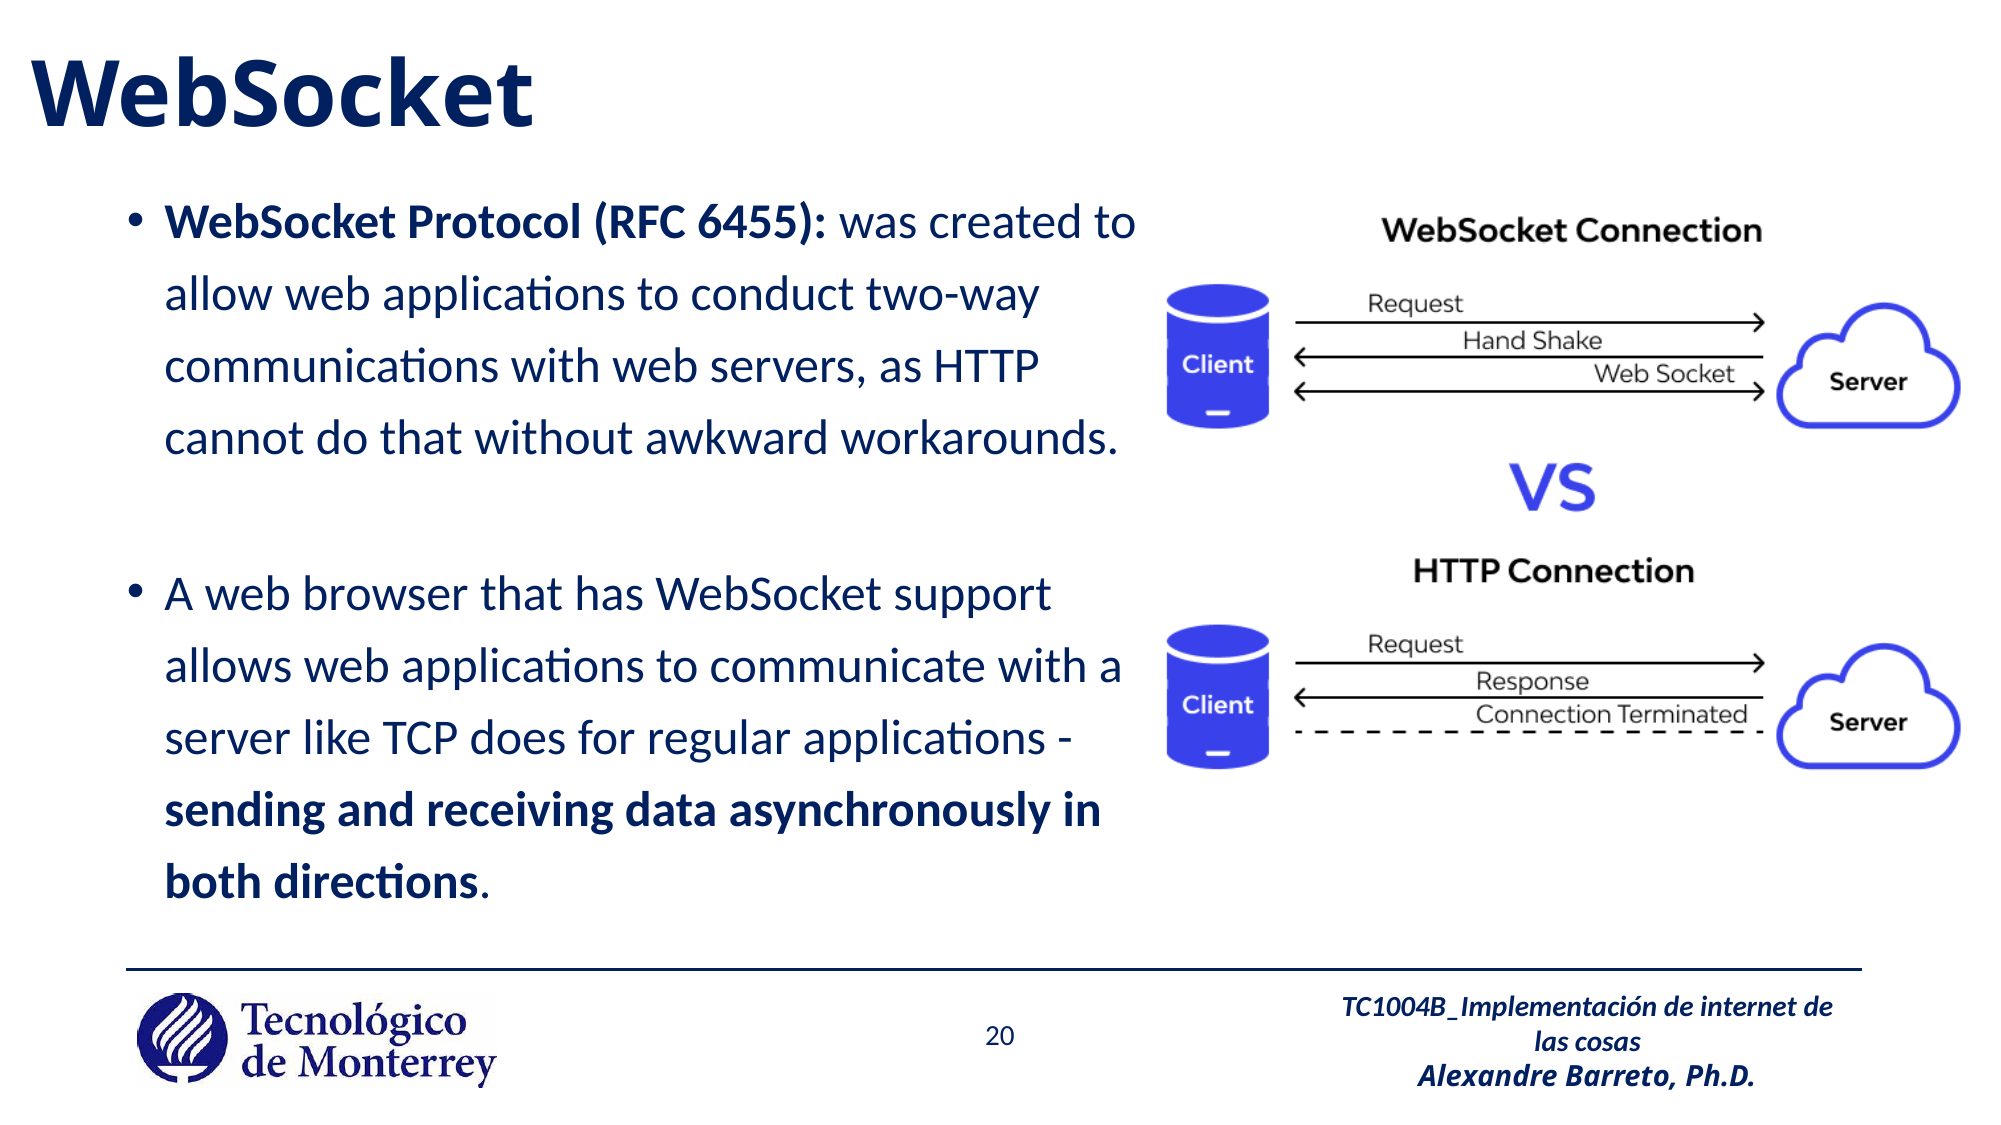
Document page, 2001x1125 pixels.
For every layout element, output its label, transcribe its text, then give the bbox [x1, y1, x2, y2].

title WebSocket [16, 18, 1742, 175]
list WebSocket Protocol (RFC 6455): was created to allow web applications to conduct two-way communications with web servers, as HTTP cannot do that without awkward workarounds. A web browser that has WebSocket support allows web applications to communicate with a server like TCP does for regular applications - sending and receiving data asynchronously in both directions. [111, 169, 1160, 956]
picture [1143, 169, 1984, 805]
picture [137, 993, 497, 1088]
